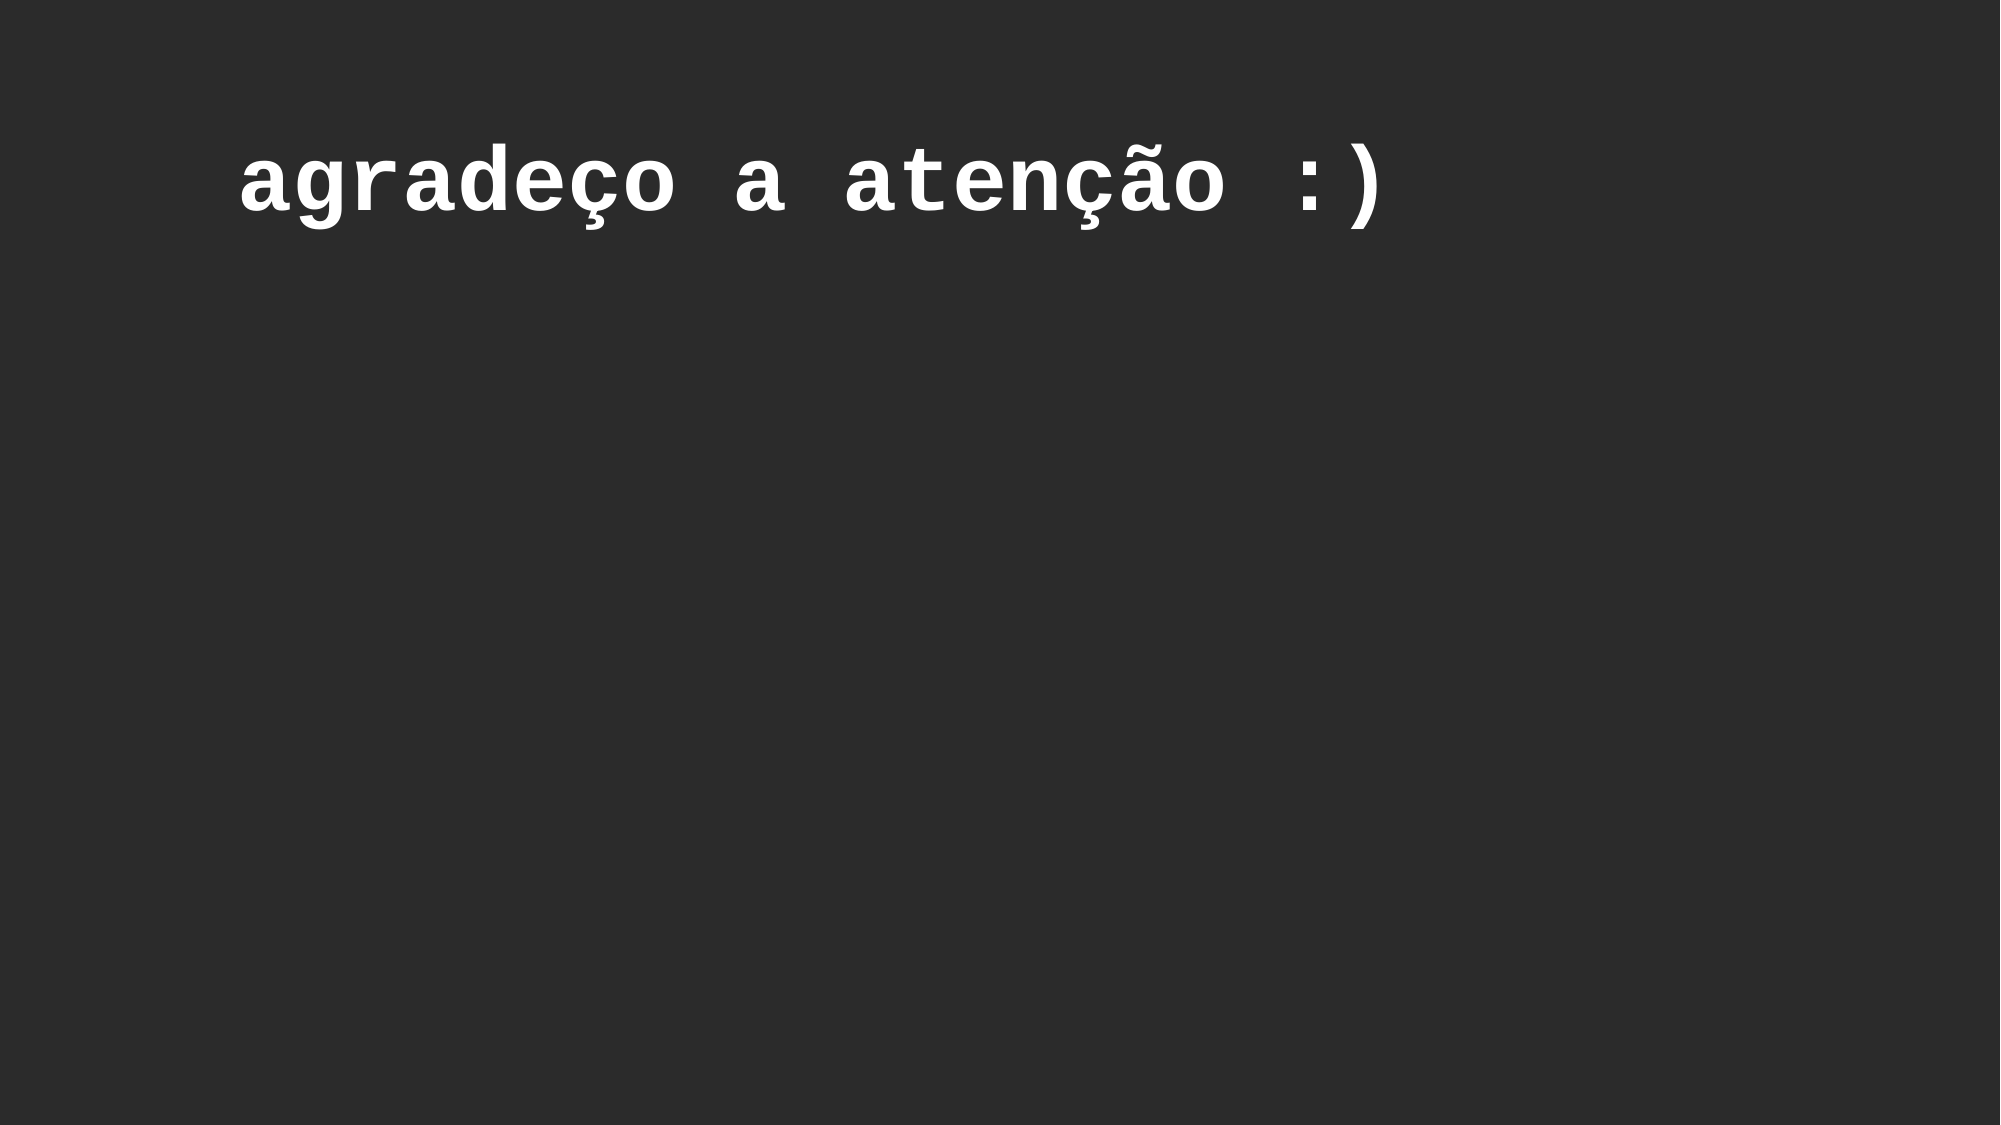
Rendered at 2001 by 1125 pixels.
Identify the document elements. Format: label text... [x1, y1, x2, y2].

text_box agradeço a atenção :) [222, 111, 1408, 237]
